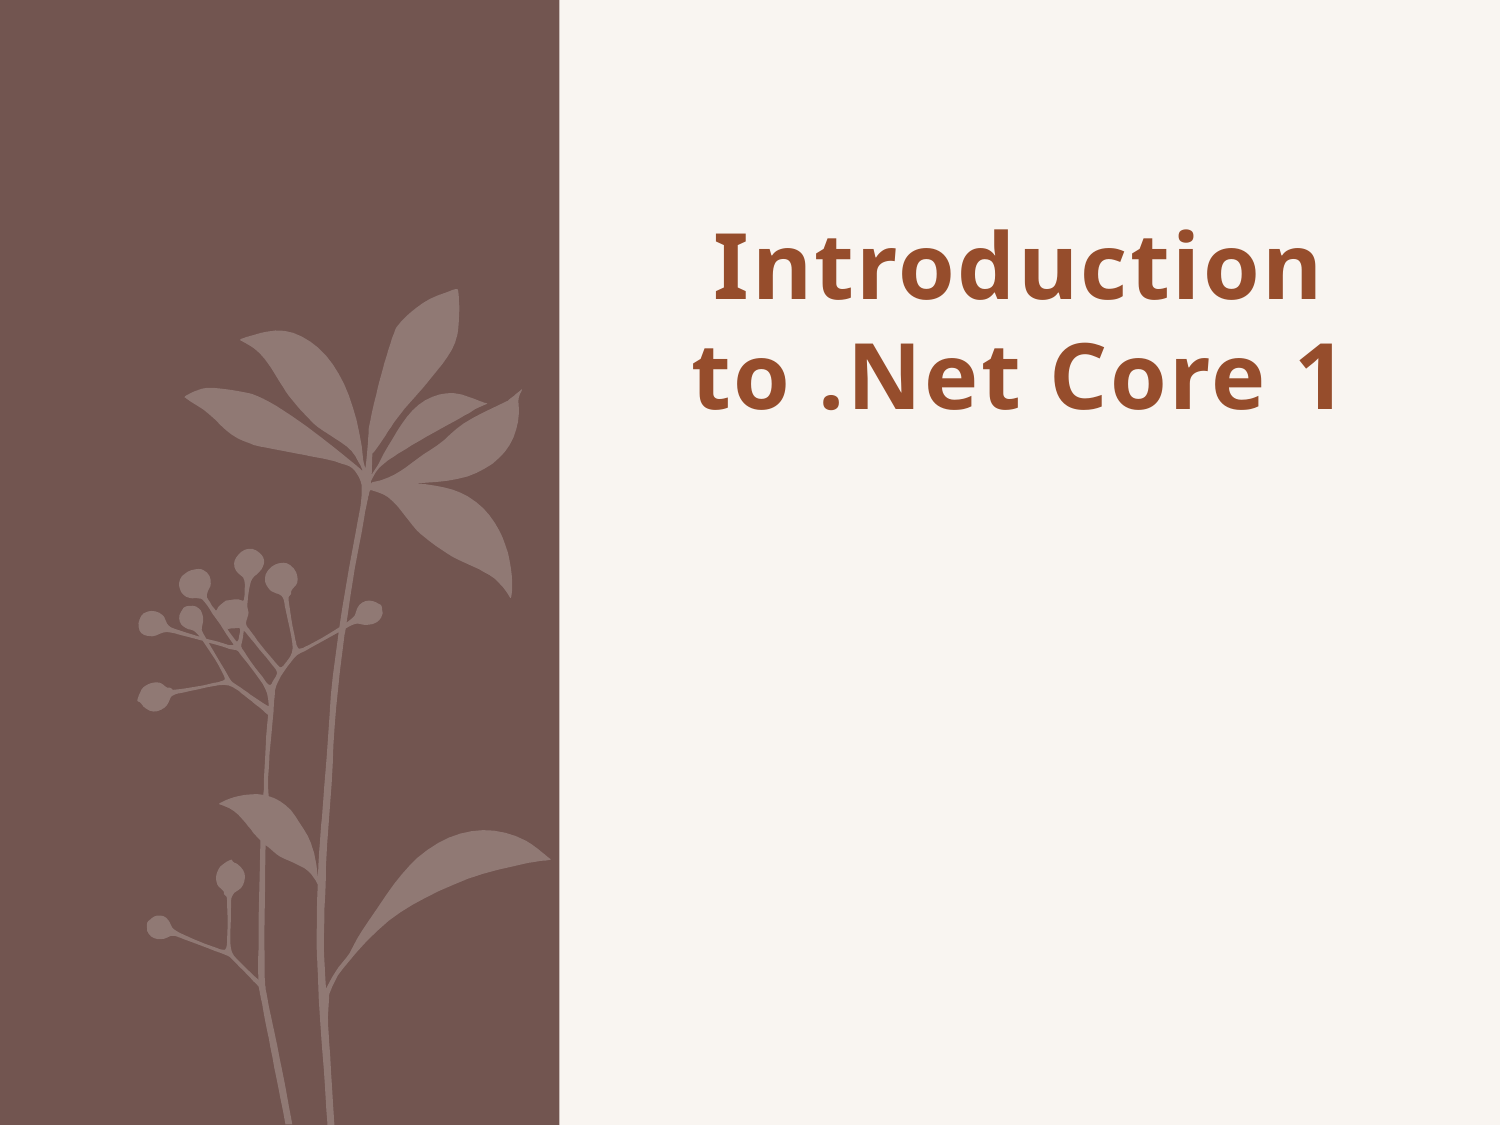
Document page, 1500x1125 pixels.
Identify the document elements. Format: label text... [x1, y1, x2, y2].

subtitle Introduction to .Net Core 1 [600, 200, 1440, 460]
